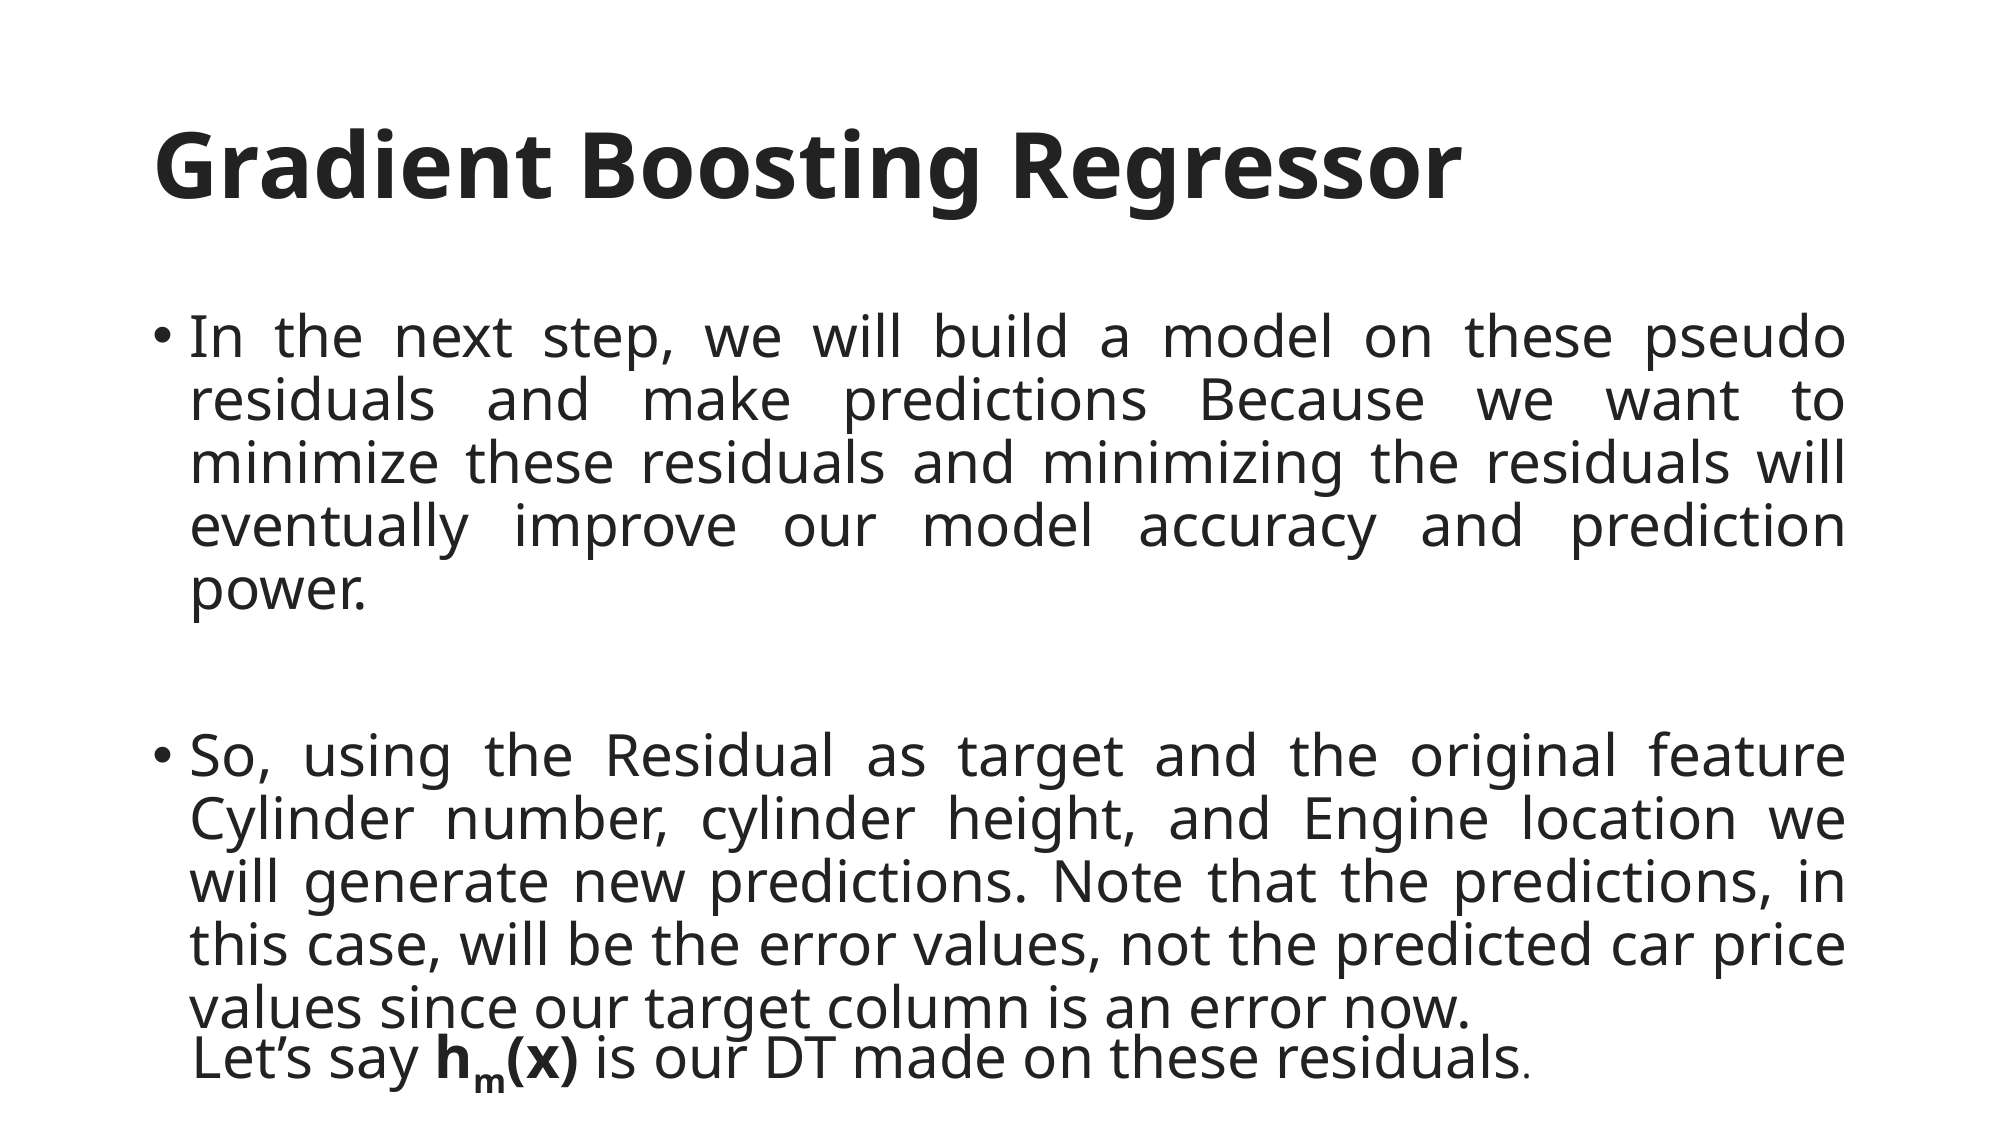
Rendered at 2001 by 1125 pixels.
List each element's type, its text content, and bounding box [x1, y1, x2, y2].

title Gradient Boosting Regressor [137, 59, 1863, 278]
list In the next step, we will build a model on these pseudo residuals and make predictions Because we want to minimize these residuals and minimizing the residuals will eventually improve our model accuracy and prediction power. So, using the Residual as target and the original feature Cylinder number, cylinder height, and Engine location we will generate new predictions. Note that the predictions, in this case, will be the error values, not the predicted car price values since our target column is an error now. [137, 299, 1863, 1014]
text_box Let’s say hm(x) is our DT made on these residuals. [177, 1013, 1863, 1108]
